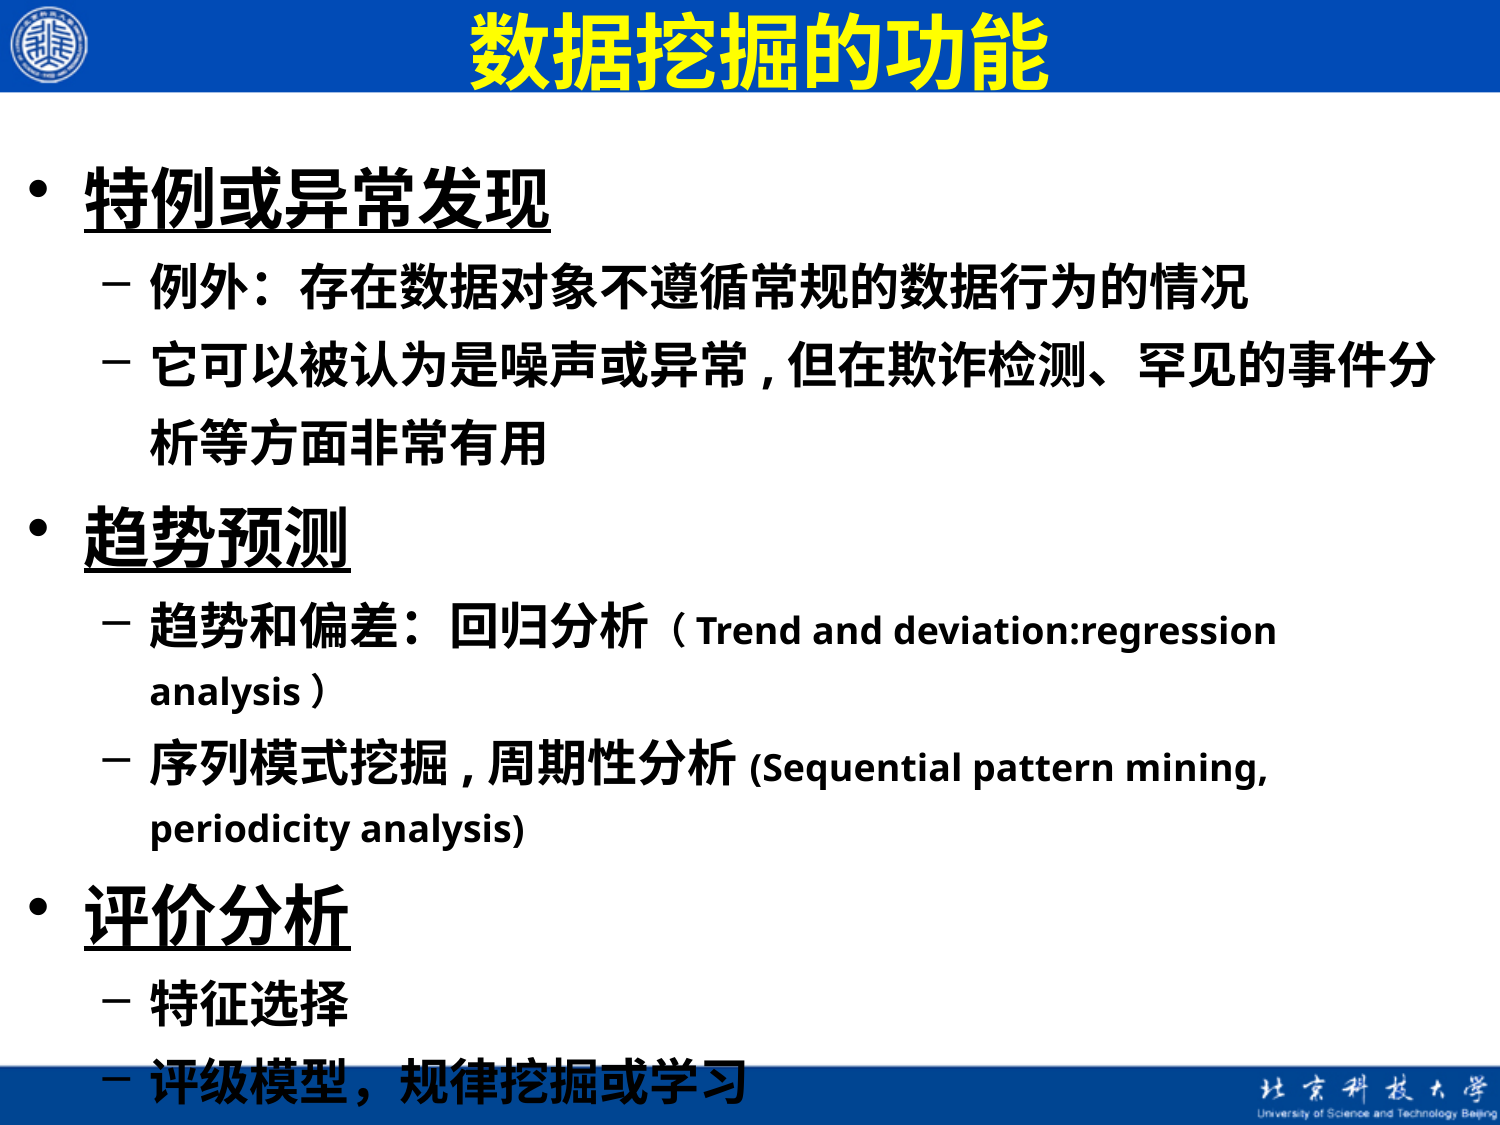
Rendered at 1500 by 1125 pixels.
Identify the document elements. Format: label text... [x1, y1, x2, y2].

picture [0, 0, 1500, 1125]
title 数据挖掘的功能 [12, 0, 1500, 100]
list 特例或异常发现 例外：存在数据对象不遵循常规的数据行为的情况 它可以被认为是噪声或异常,但在欺诈检测、罕见的事件分析等方面非常有用 趋势预测 趋势和偏差：回归分析（Trend and deviation:regression analysis） 序列模式挖掘,周期性分析(Sequential pattern mining, periodicity analysis) 评价分析 特征选择 评级模型，规律挖掘或学习 [12, 125, 1488, 1063]
